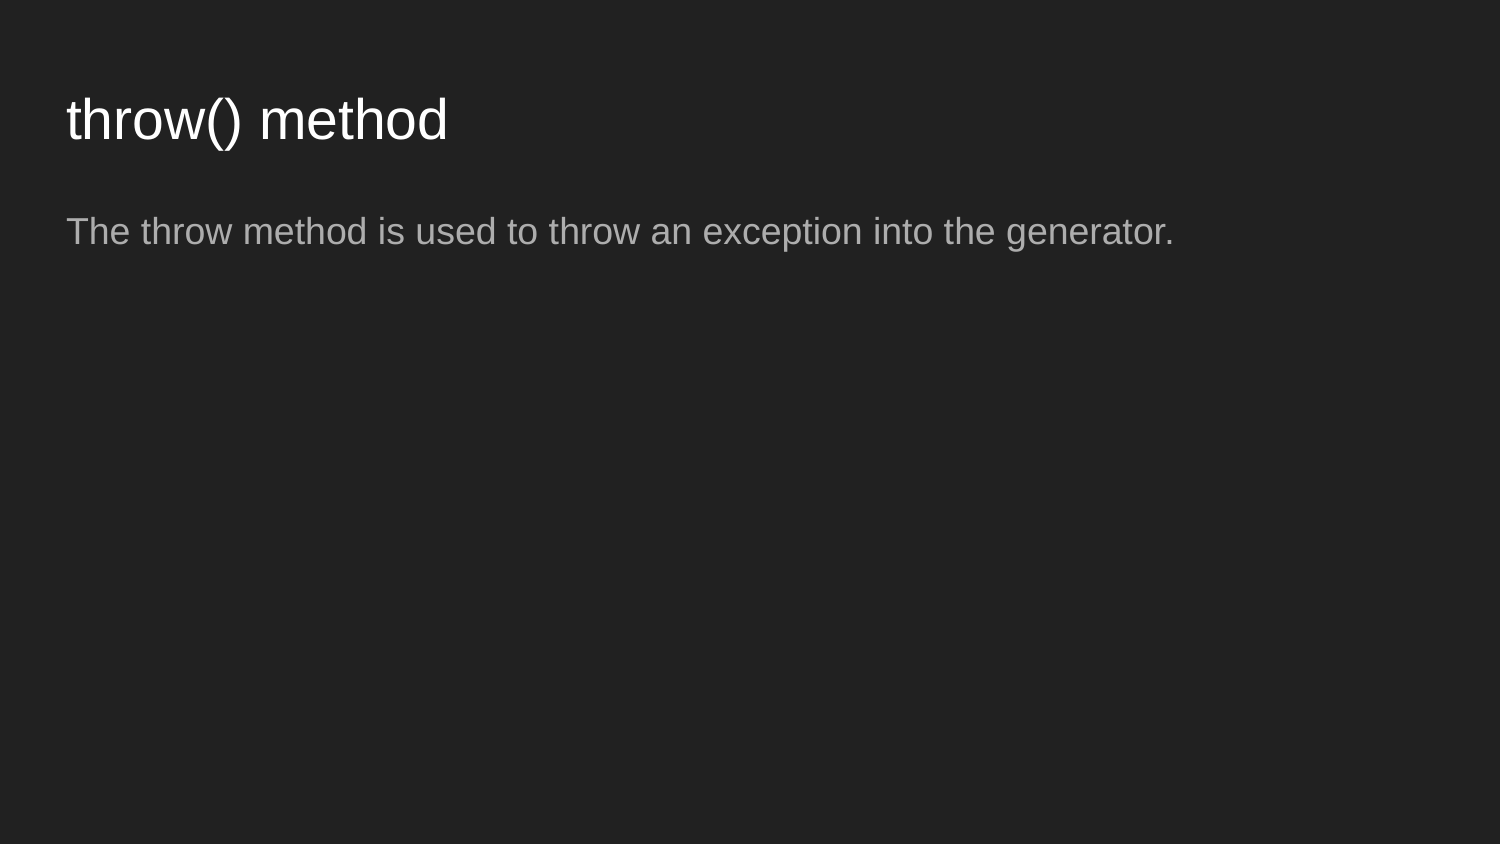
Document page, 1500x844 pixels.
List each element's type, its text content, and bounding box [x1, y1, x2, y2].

title throw() method [51, 72, 1449, 167]
list The throw method is used to throw an exception into the generator. [51, 189, 1449, 750]
